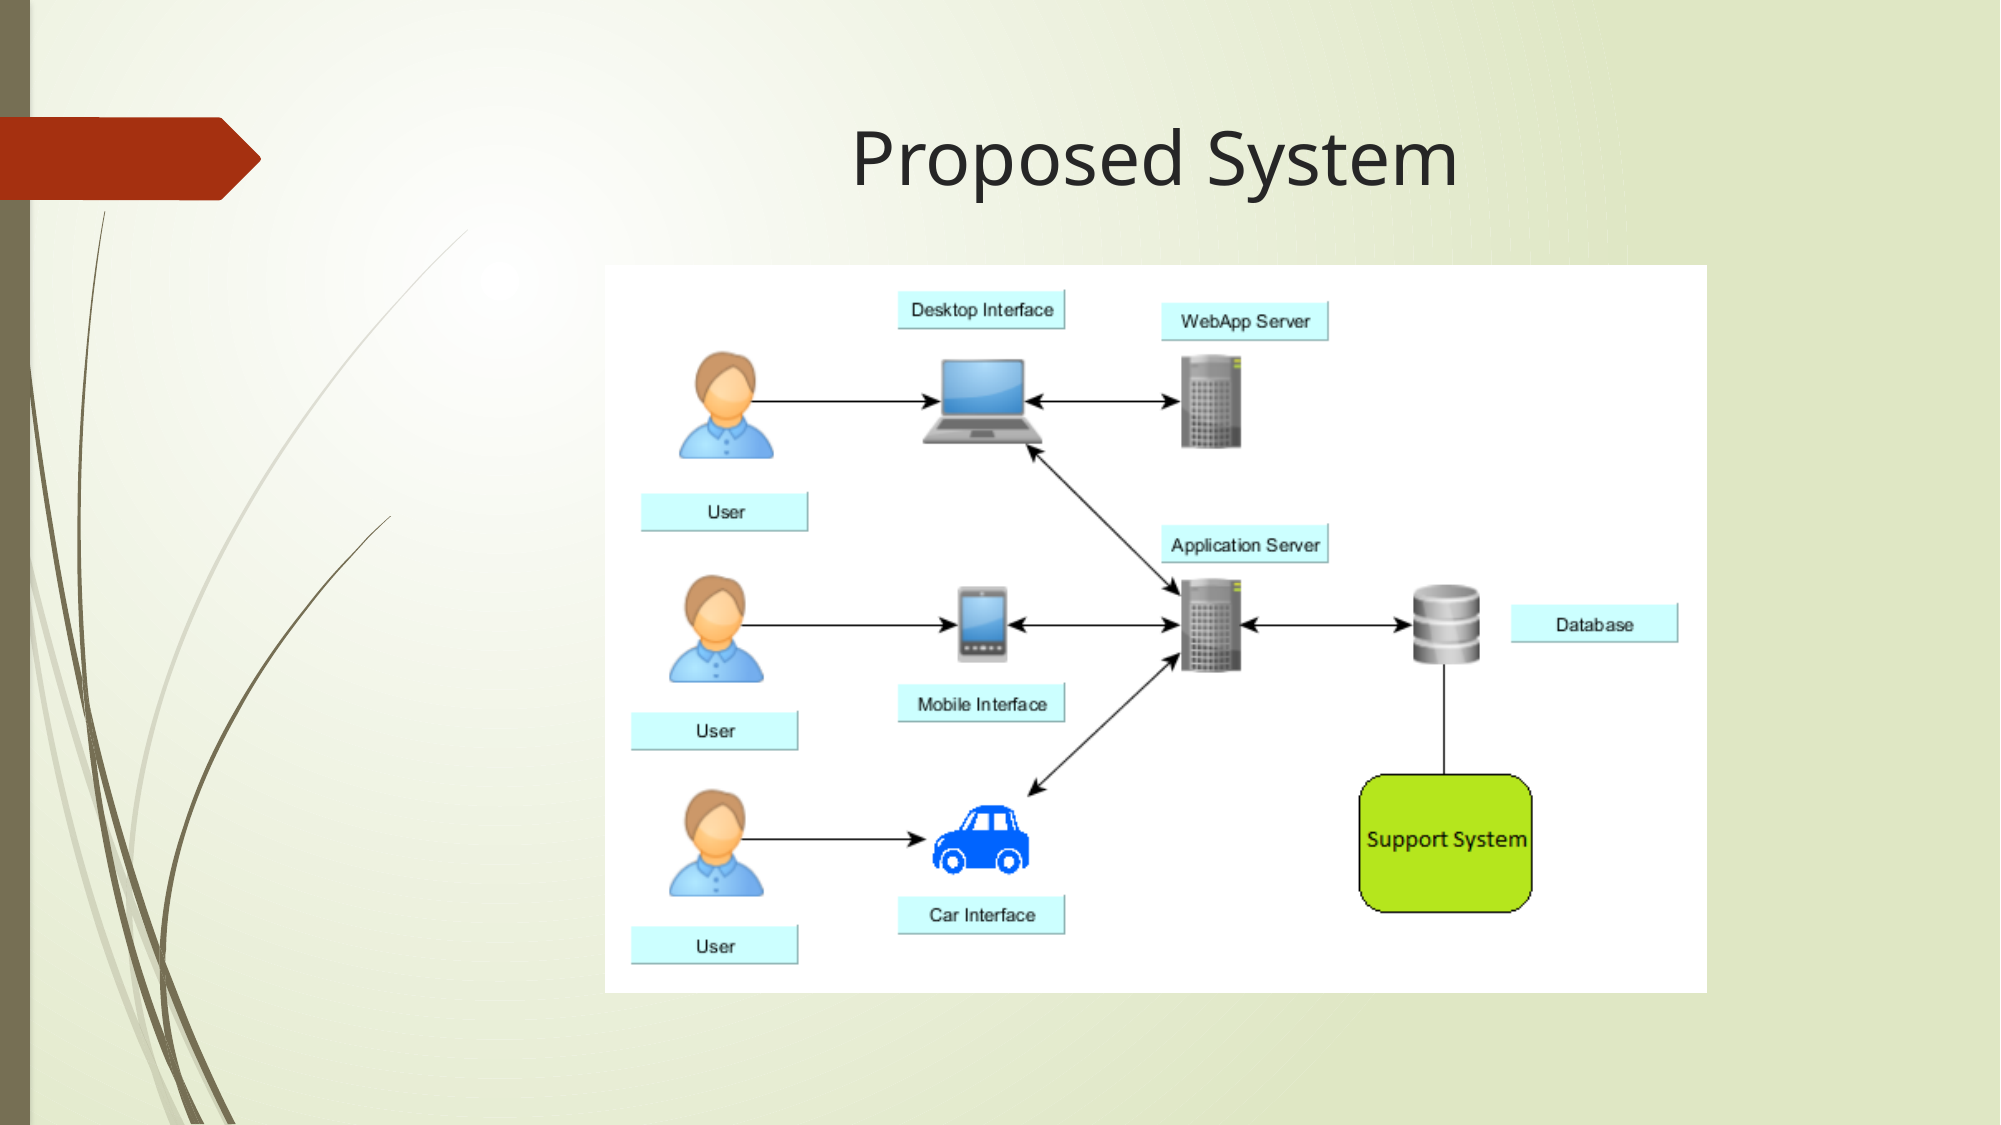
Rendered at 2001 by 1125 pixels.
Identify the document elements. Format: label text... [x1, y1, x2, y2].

title Proposed System [425, 102, 1888, 313]
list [605, 265, 1708, 993]
